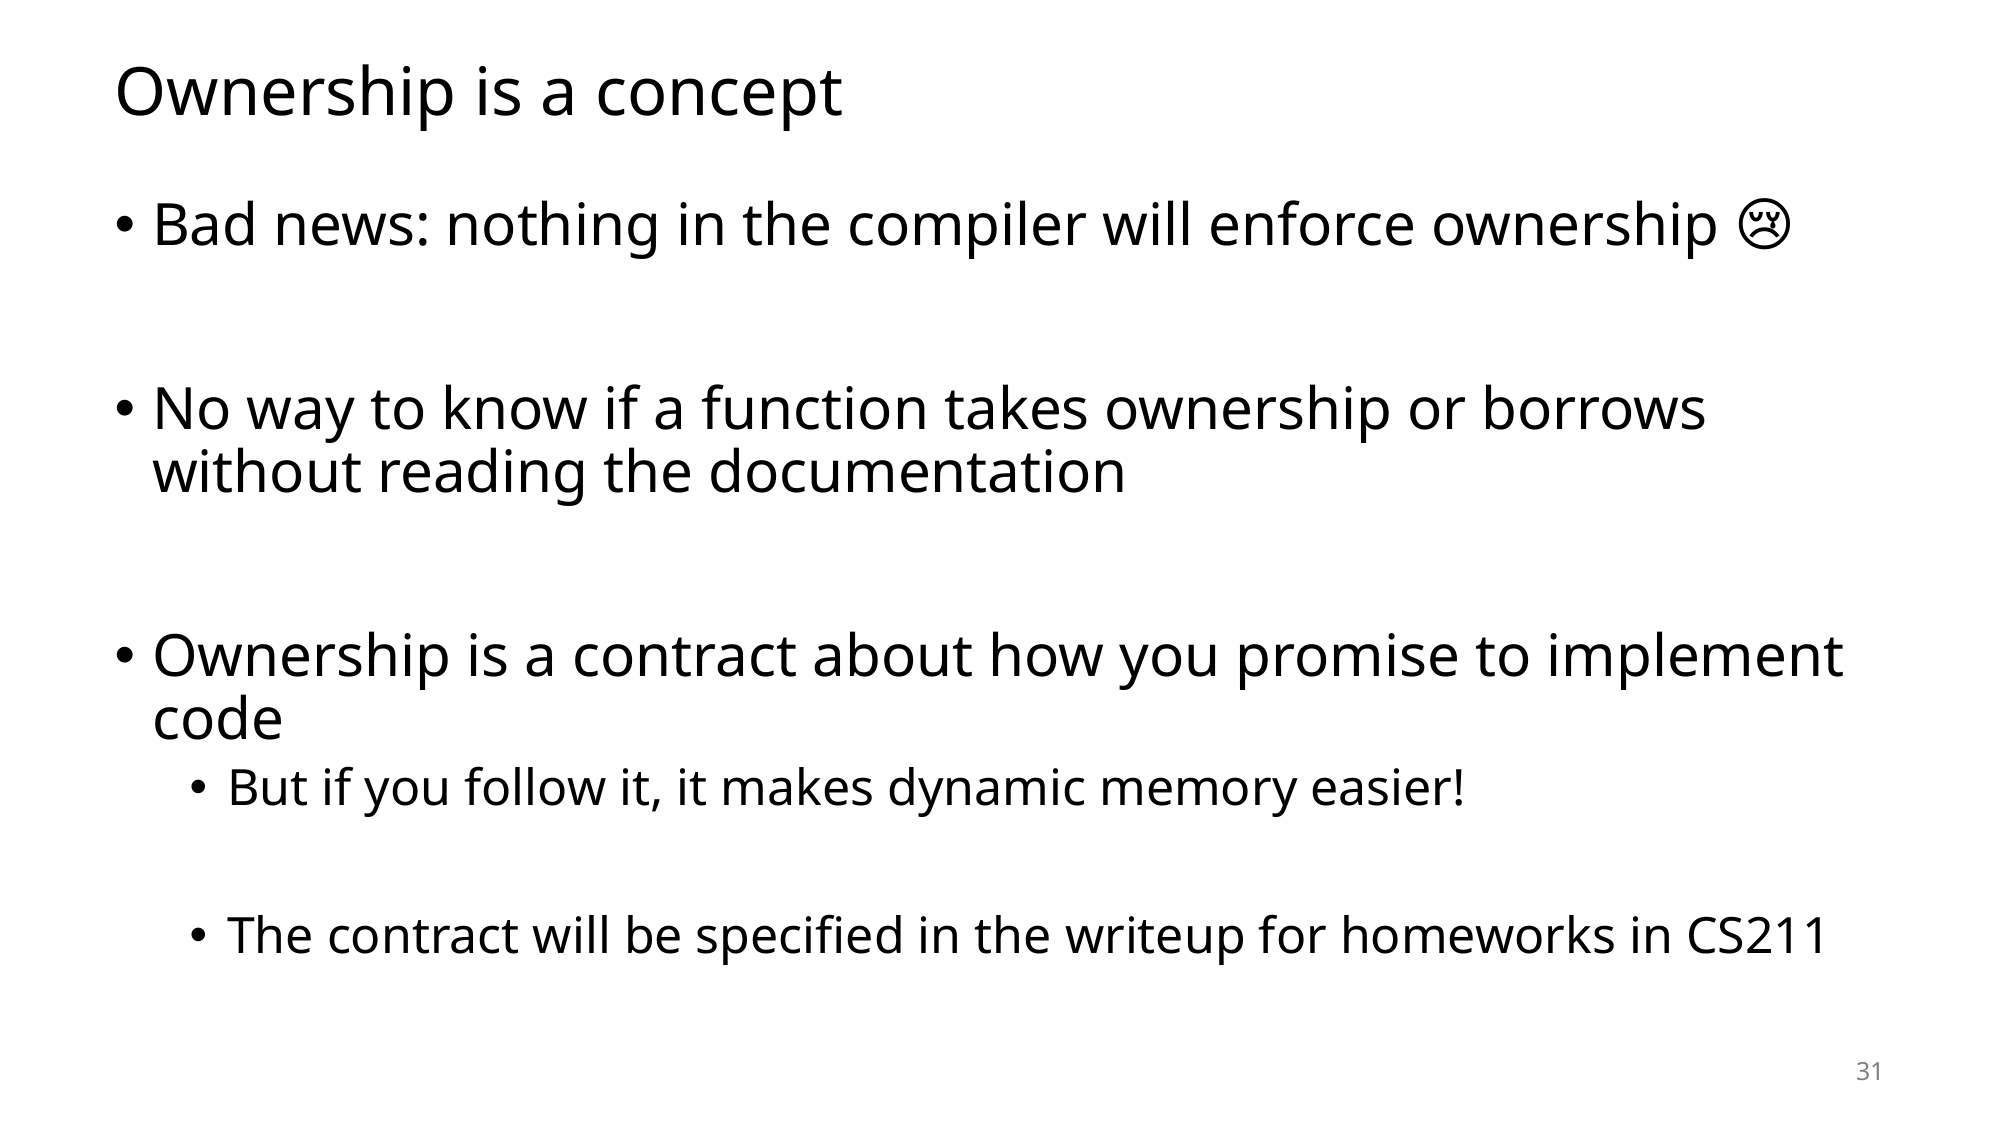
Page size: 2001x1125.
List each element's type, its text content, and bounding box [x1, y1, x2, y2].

list Bad news: nothing in the compiler will enforce ownership 😢 No way to know if a function takes ownership or borrows without reading the documentation Ownership is a contract about how you promise to implement code But if you follow it, it makes dynamic memory easier! The contract will be specified in the writeup for homeworks in CS211 [99, 187, 1900, 1013]
slide_number 31 [1749, 1042, 1900, 1103]
title Ownership is a concept [99, 37, 1900, 150]
